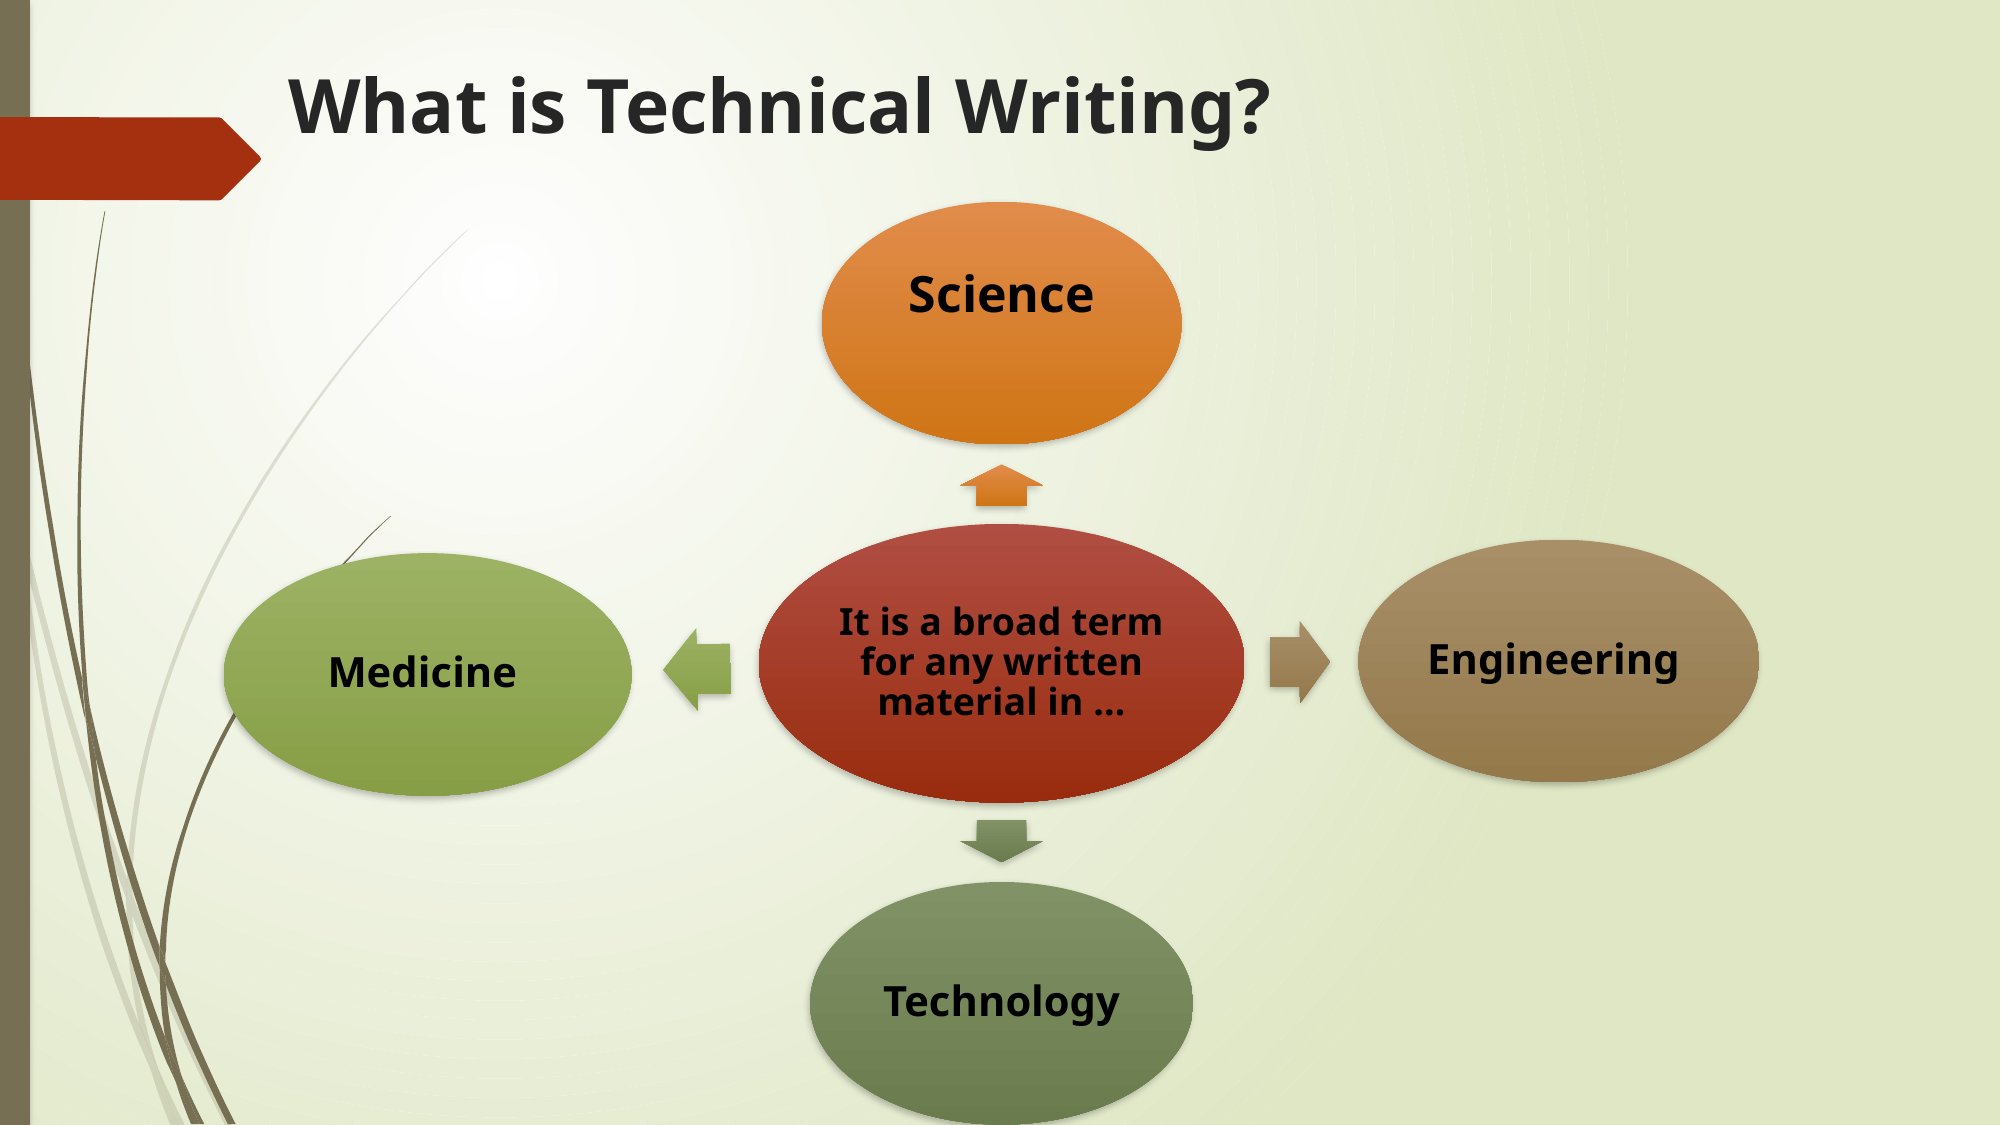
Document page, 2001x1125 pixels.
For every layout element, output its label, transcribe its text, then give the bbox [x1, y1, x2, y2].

title What is Technical Writing? [273, 50, 1735, 201]
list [137, 201, 1863, 1125]
